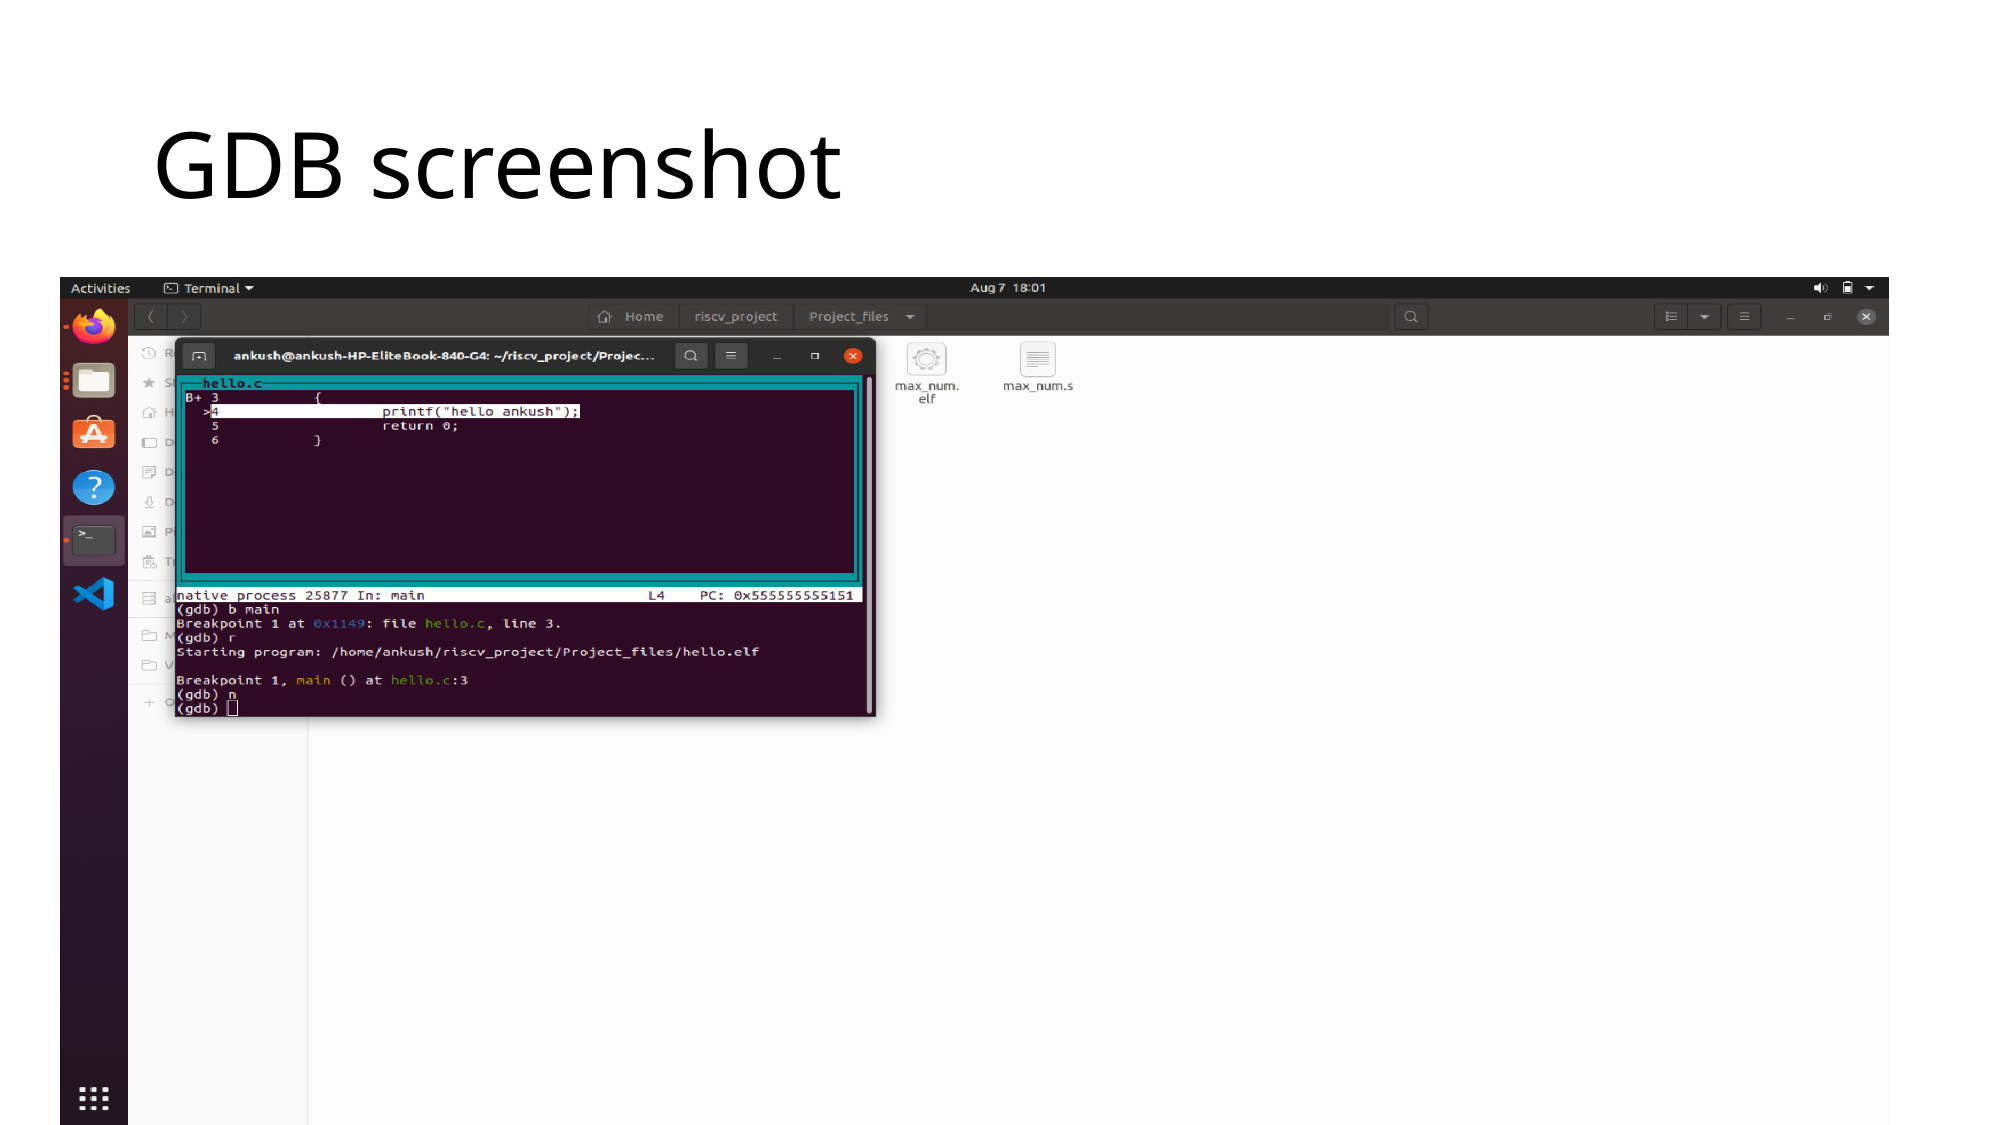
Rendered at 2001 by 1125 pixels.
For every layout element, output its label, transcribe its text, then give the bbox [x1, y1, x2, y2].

title GDB screenshot [137, 59, 1863, 277]
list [60, 277, 1889, 1125]
